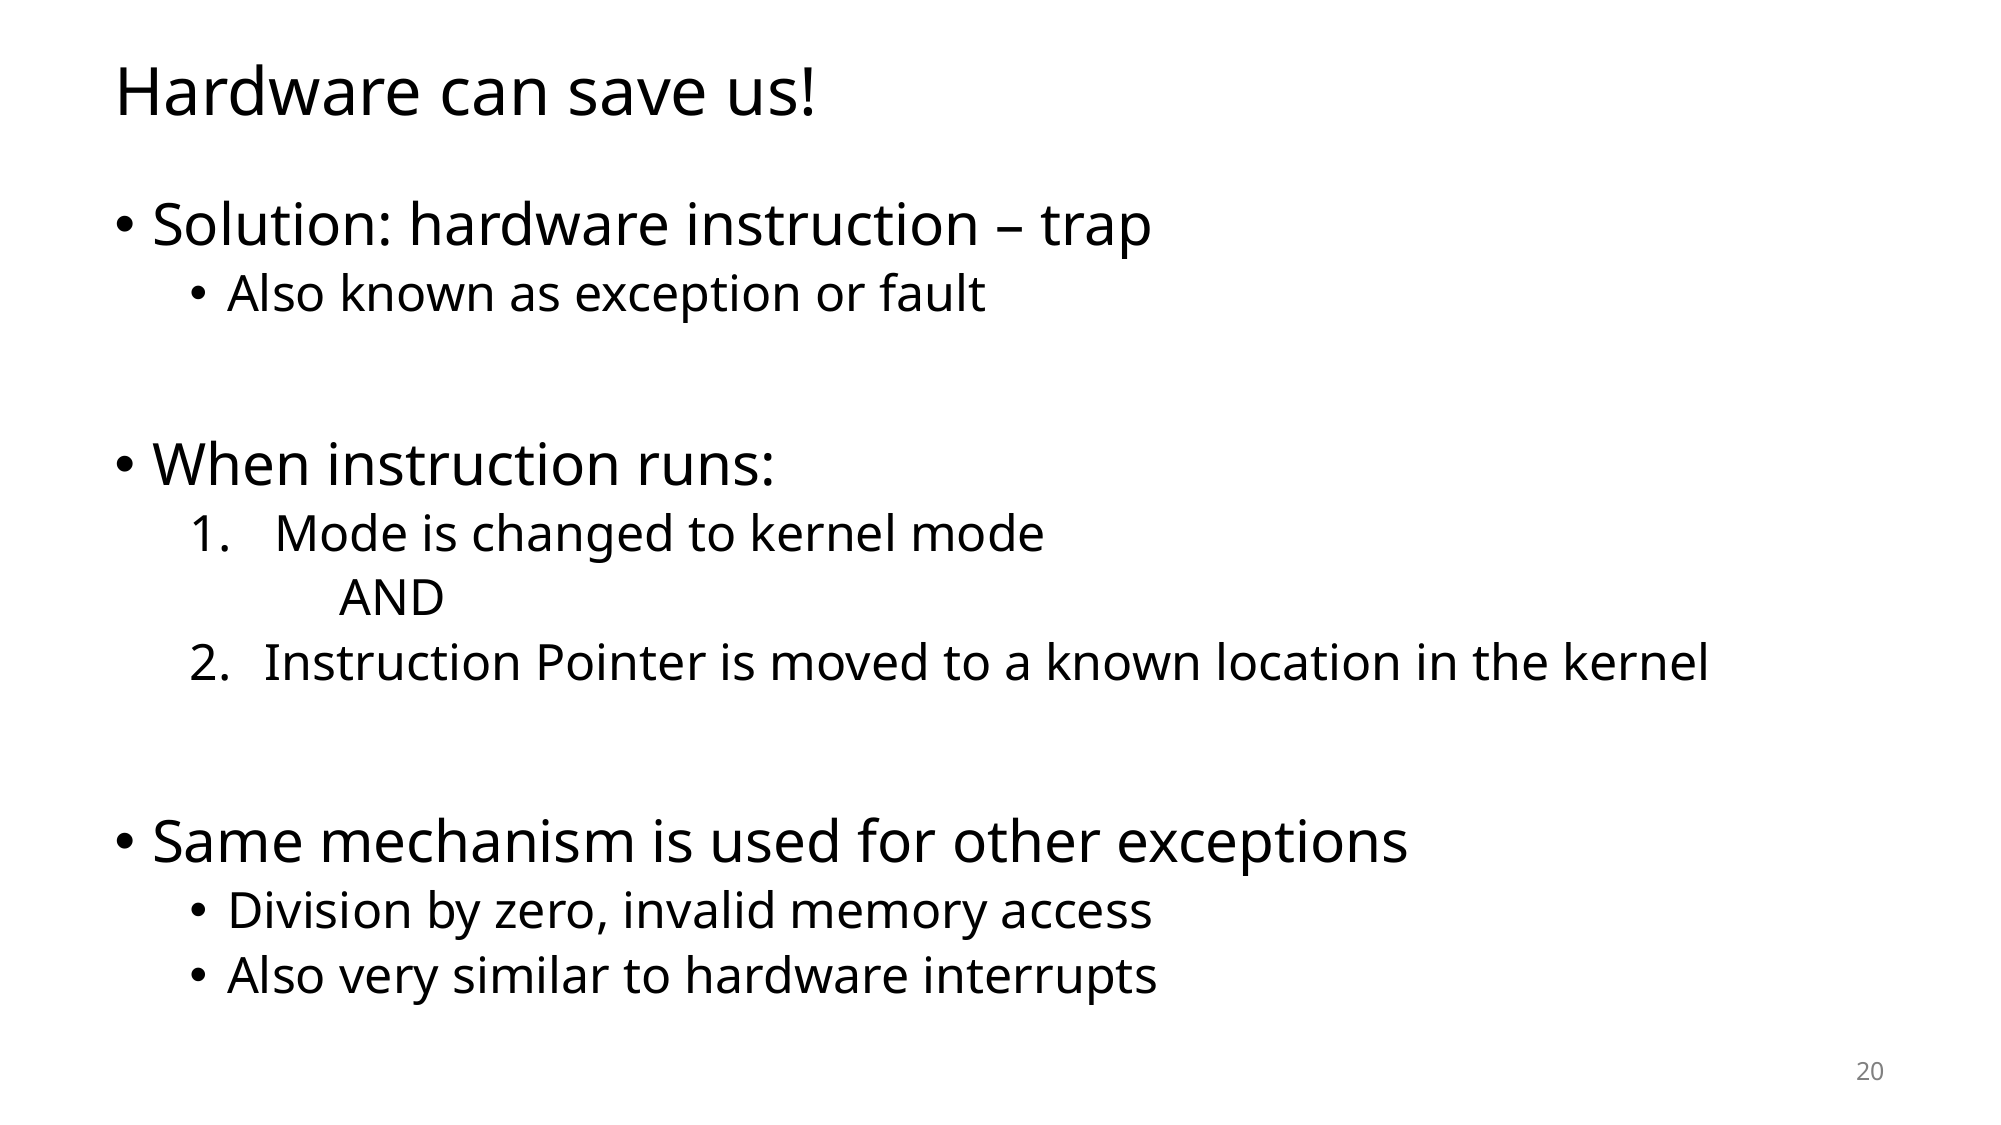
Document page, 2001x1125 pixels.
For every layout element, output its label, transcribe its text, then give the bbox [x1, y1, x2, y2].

list Solution: hardware instruction – trap Also known as exception or fault When instruction runs: Mode is changed to kernel mode AND Instruction Pointer is moved to a known location in the kernel Same mechanism is used for other exceptions Division by zero, invalid memory access Also very similar to hardware interrupts [99, 187, 1900, 1013]
slide_number 20 [1749, 1042, 1900, 1103]
title Hardware can save us! [99, 37, 1900, 150]
